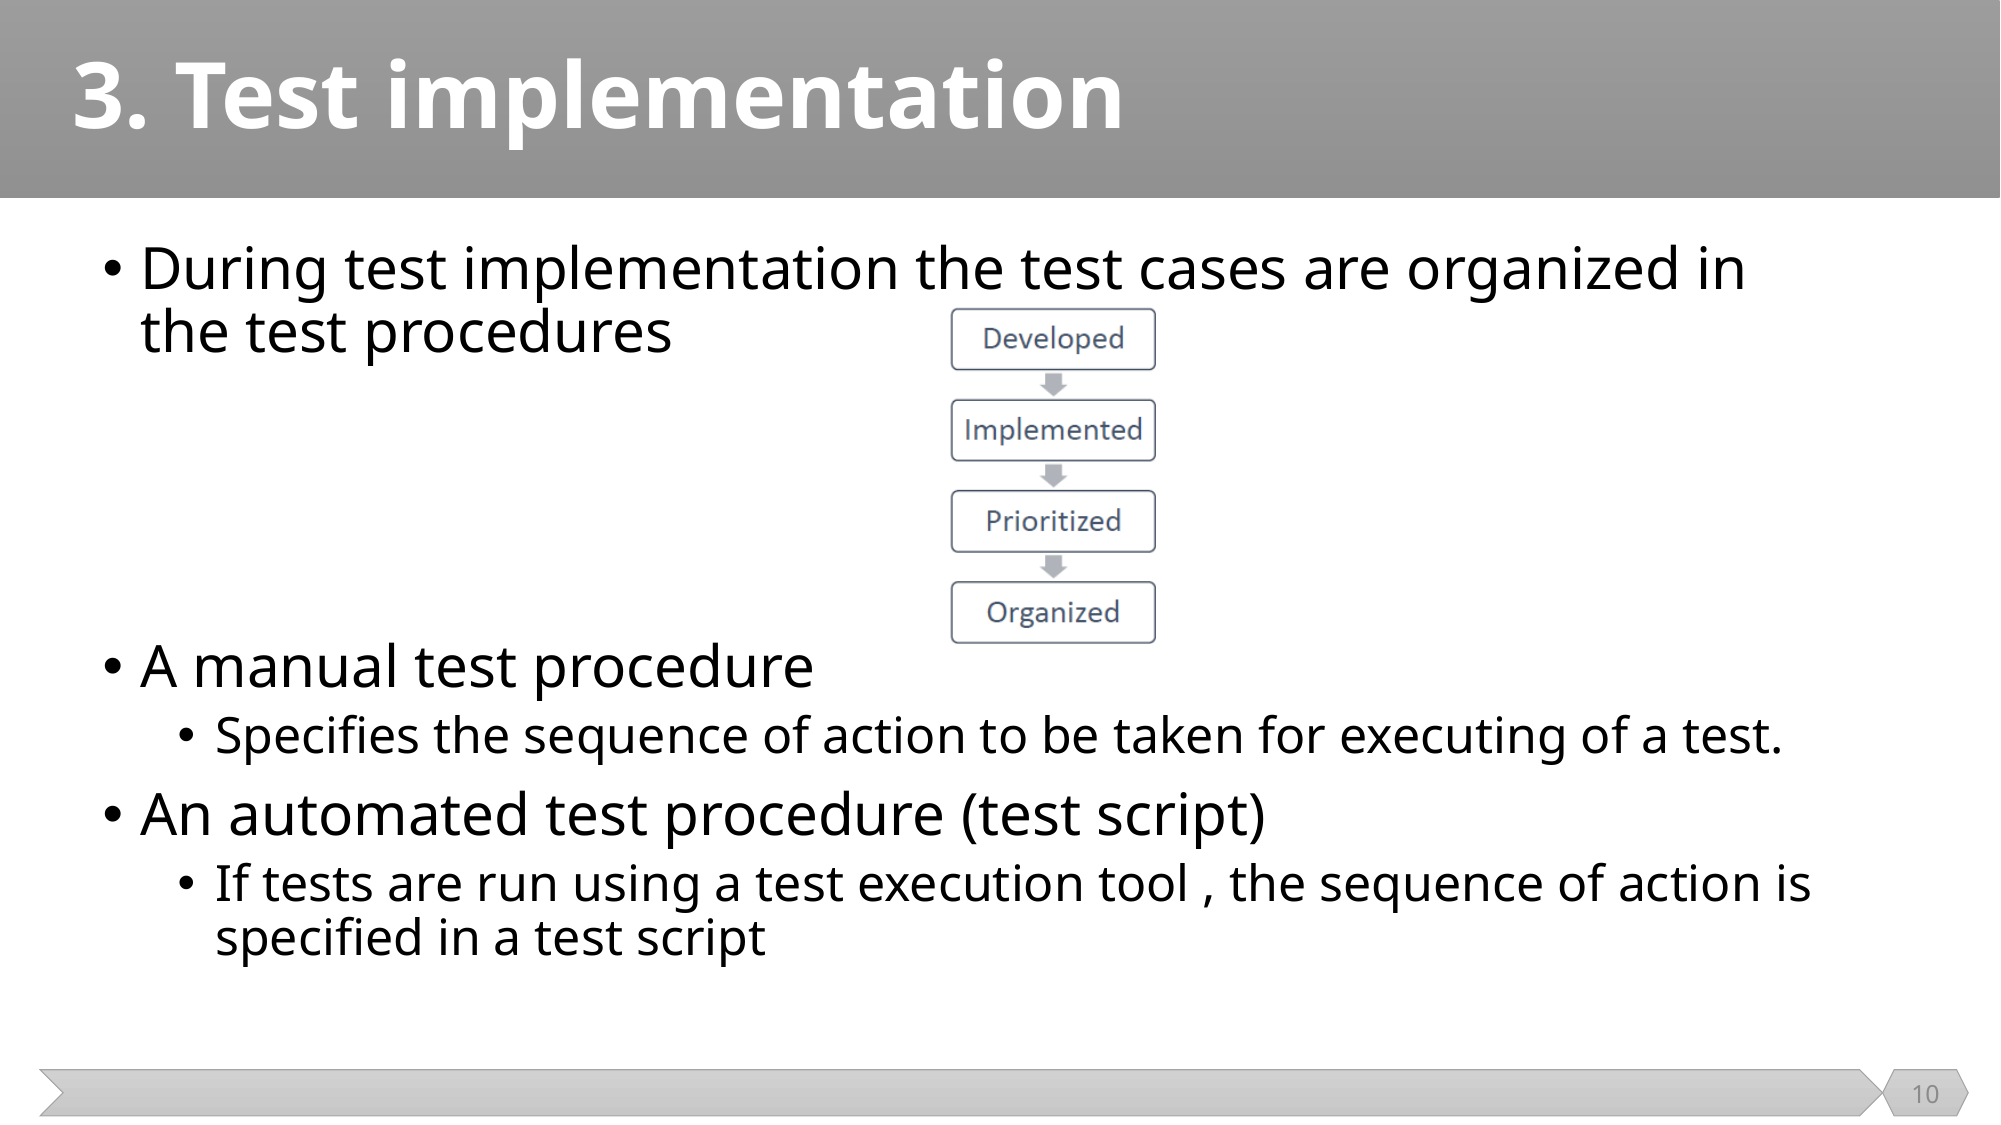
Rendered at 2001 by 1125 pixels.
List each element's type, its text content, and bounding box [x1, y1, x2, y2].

list During test implementation the test cases are organized in the test procedures A manual test procedure Specifies the sequence of action to be taken for executing of a test. An automated test procedure (test script) If tests are run using a test execution tool , the sequence of action is specified in a test script [87, 232, 1863, 1043]
picture [931, 296, 1164, 652]
slide_number 10 [1882, 1065, 1969, 1125]
title 3. Test implementation [56, 0, 1969, 199]
